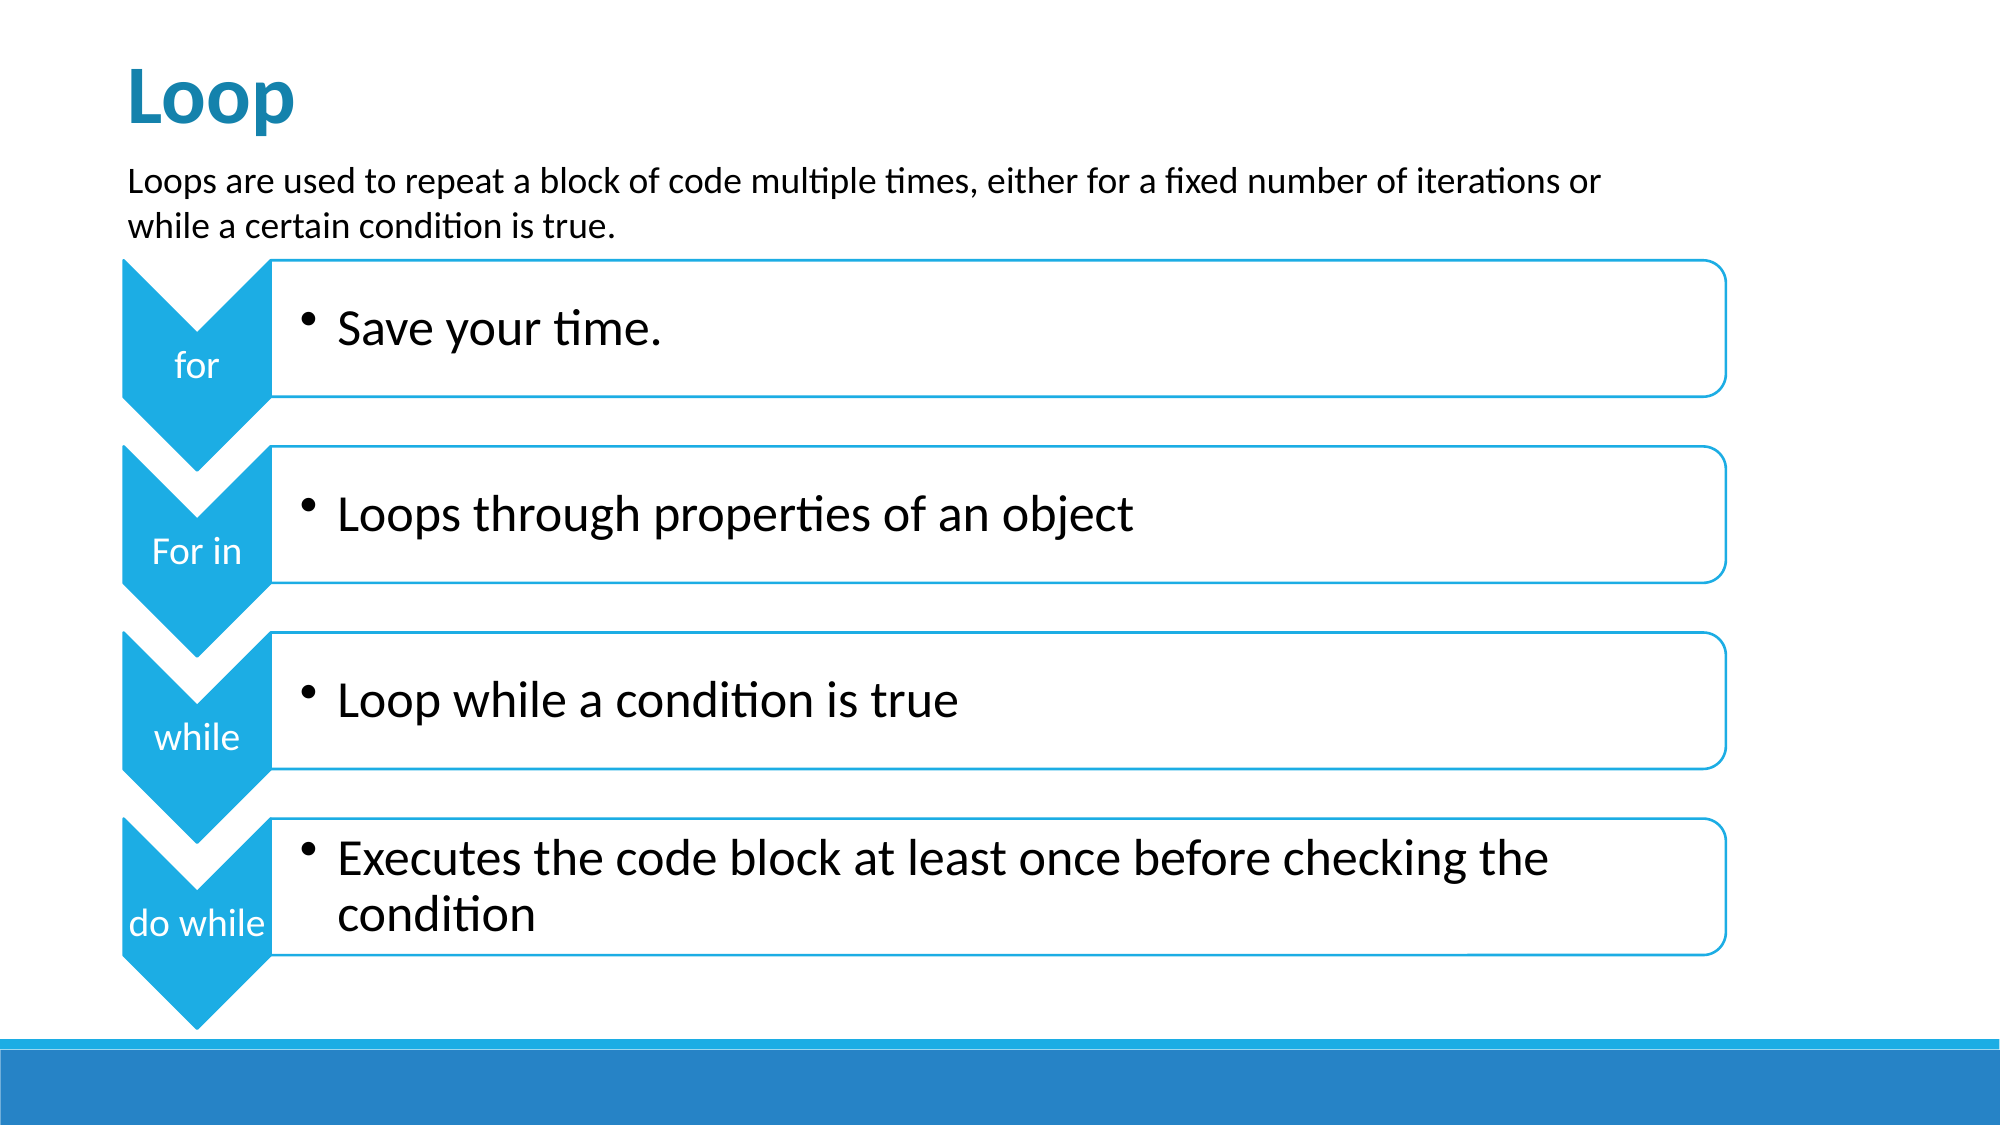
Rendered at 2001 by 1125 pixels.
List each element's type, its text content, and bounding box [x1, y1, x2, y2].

text_box Loops are used to repeat a block of code multiple times, either for a fixed number of iterations or while a certain condition is true. [112, 148, 1701, 254]
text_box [123, 259, 1727, 1030]
text_box Loop [112, 32, 453, 148]
